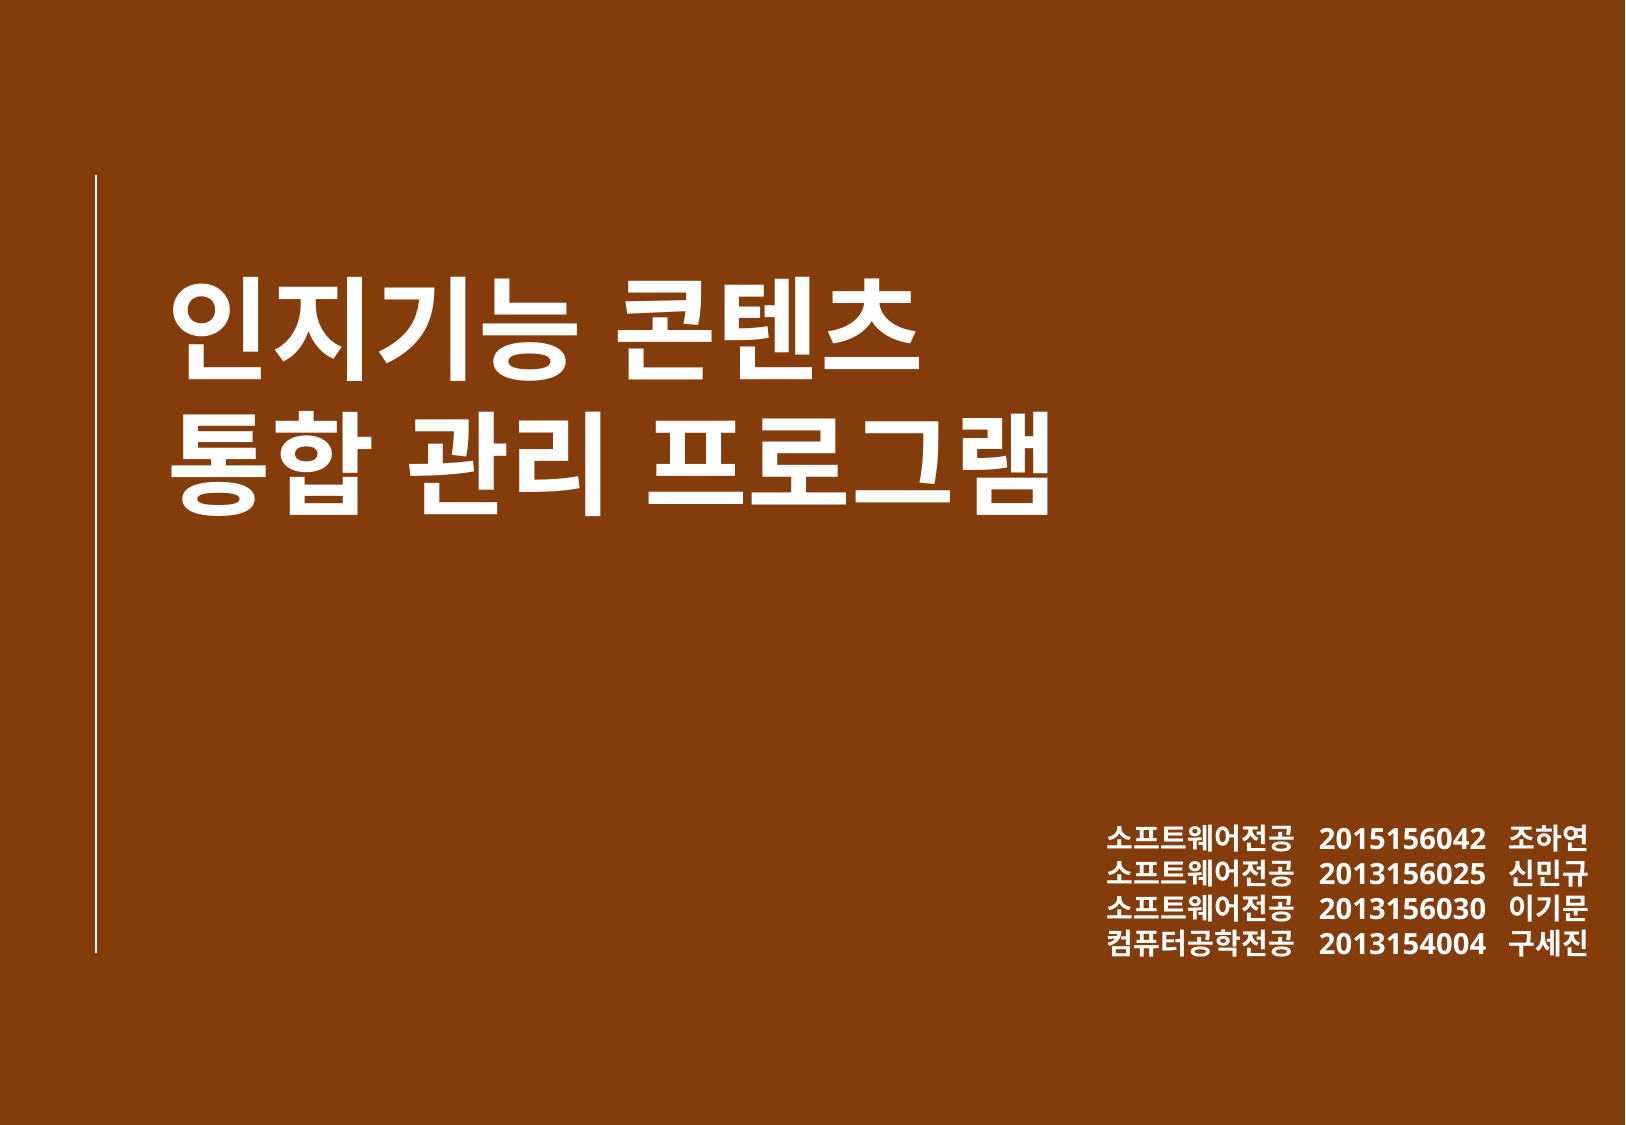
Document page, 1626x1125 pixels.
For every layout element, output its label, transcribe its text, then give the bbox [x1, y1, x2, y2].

text_box 소프트웨어전공 2015156042 조하연 소프트웨어전공 2013156025 신민규 소프트웨어전공 2013156030 이기문 컴퓨터공학전공 2013154004 구세진 [1091, 812, 1625, 968]
text_box 인지기능 콘텐츠 통합 관리 프로그램 [152, 251, 1367, 537]
